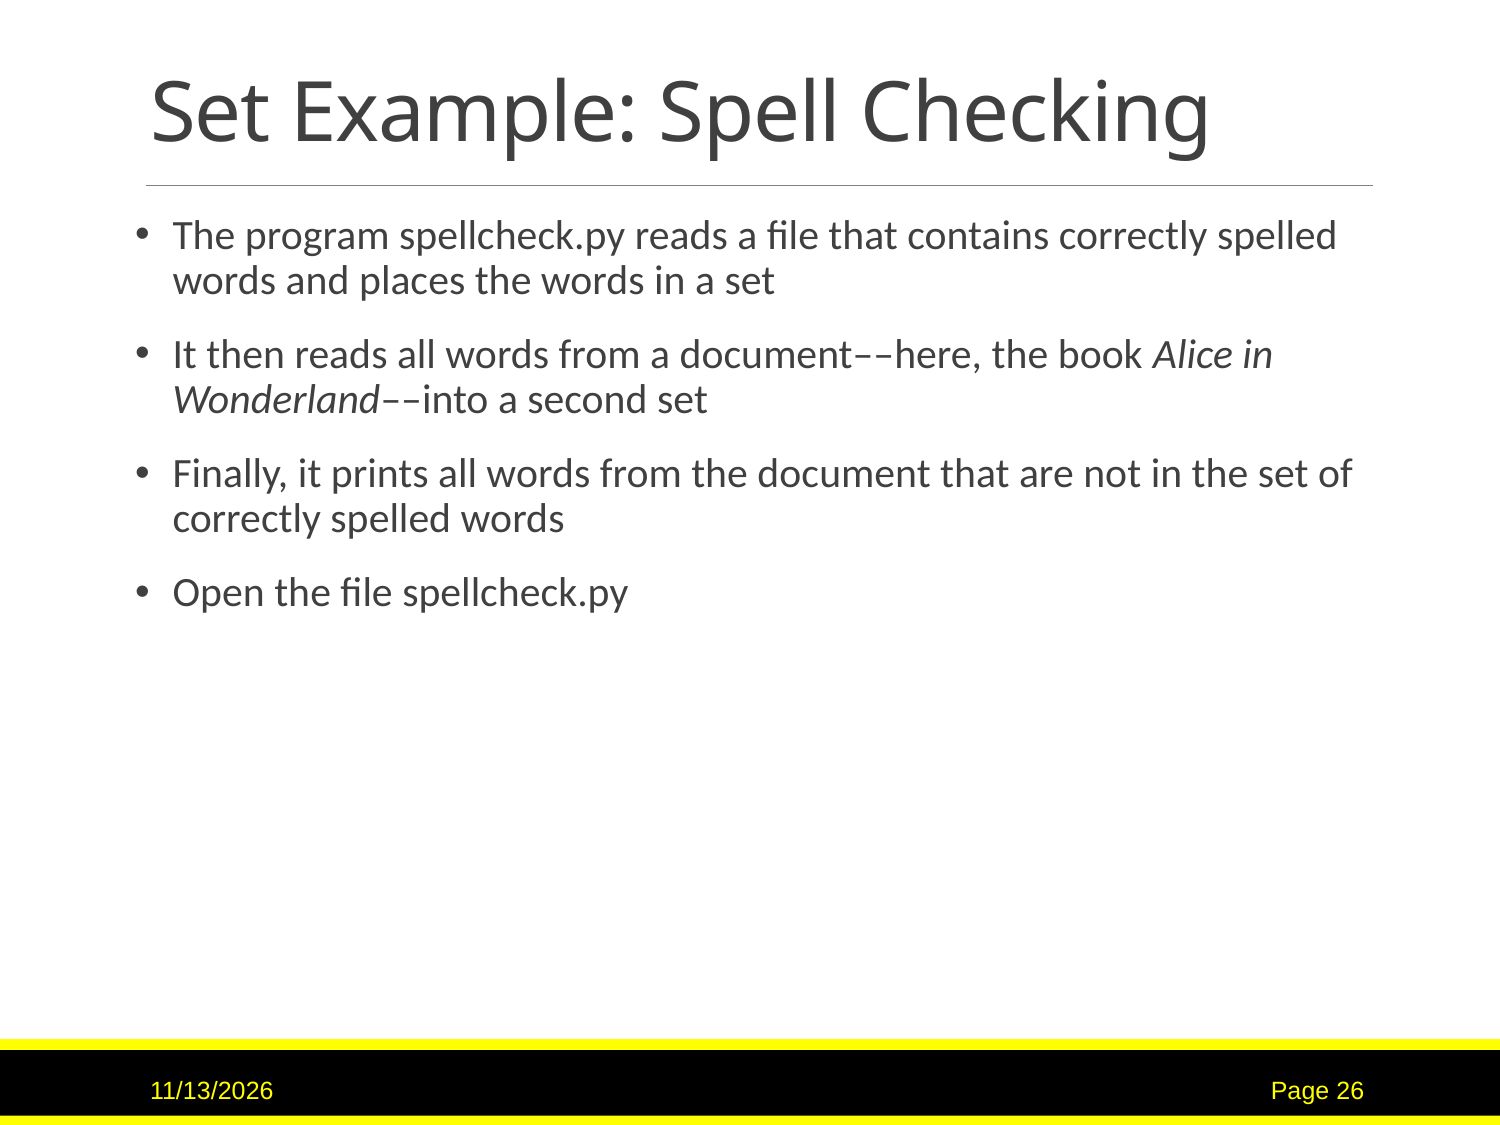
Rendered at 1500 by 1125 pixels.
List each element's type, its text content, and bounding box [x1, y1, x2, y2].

slide_number Page 26 [1218, 1059, 1380, 1120]
list The program spellcheck.py reads a file that contains correctly spelled words and places the words in a set It then reads all words from a document––here, the book Alice in Wonderland––into a second set Finally, it prints all words from the document that are not in the set of correctly spelled words Open the file spellcheck.py [135, 205, 1373, 963]
title Set Example: Spell Checking [135, 47, 1373, 167]
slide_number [135, 1059, 440, 1120]
